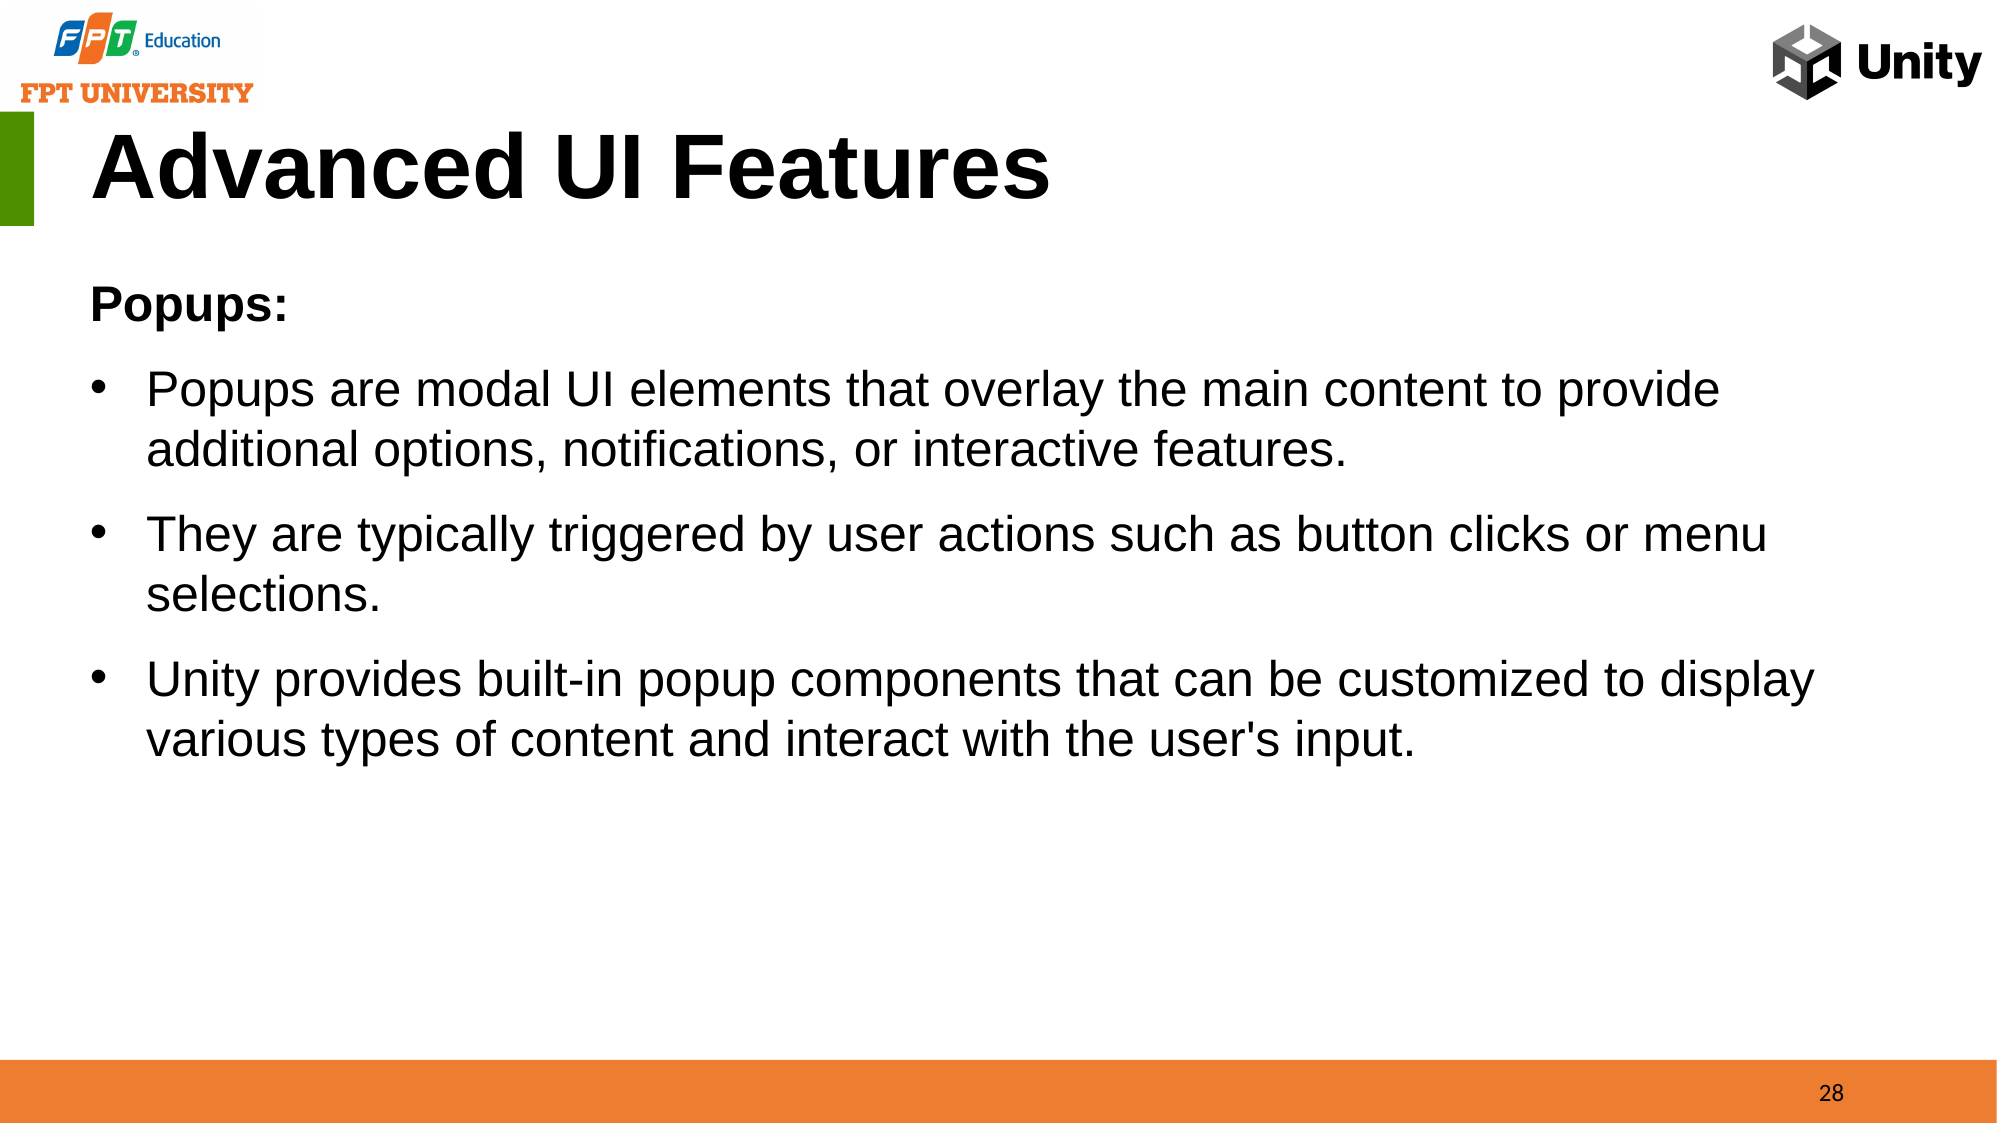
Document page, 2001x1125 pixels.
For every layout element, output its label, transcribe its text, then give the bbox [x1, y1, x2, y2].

text_box Popups: Popups are modal UI elements that overlay the main content to provide additional options, notifications, or interactive features. They are typically triggered by user actions such as button clicks or menu selections. Unity provides built-in popup components that can be customized to display various types of content and interact with the user's input. [74, 263, 1938, 1052]
picture [1765, 0, 1991, 125]
picture [4, 4, 262, 108]
text_box Advanced UI Features [37, 111, 1974, 226]
text_box [31, 238, 1807, 965]
slide_number 28 [1412, 1063, 1860, 1121]
